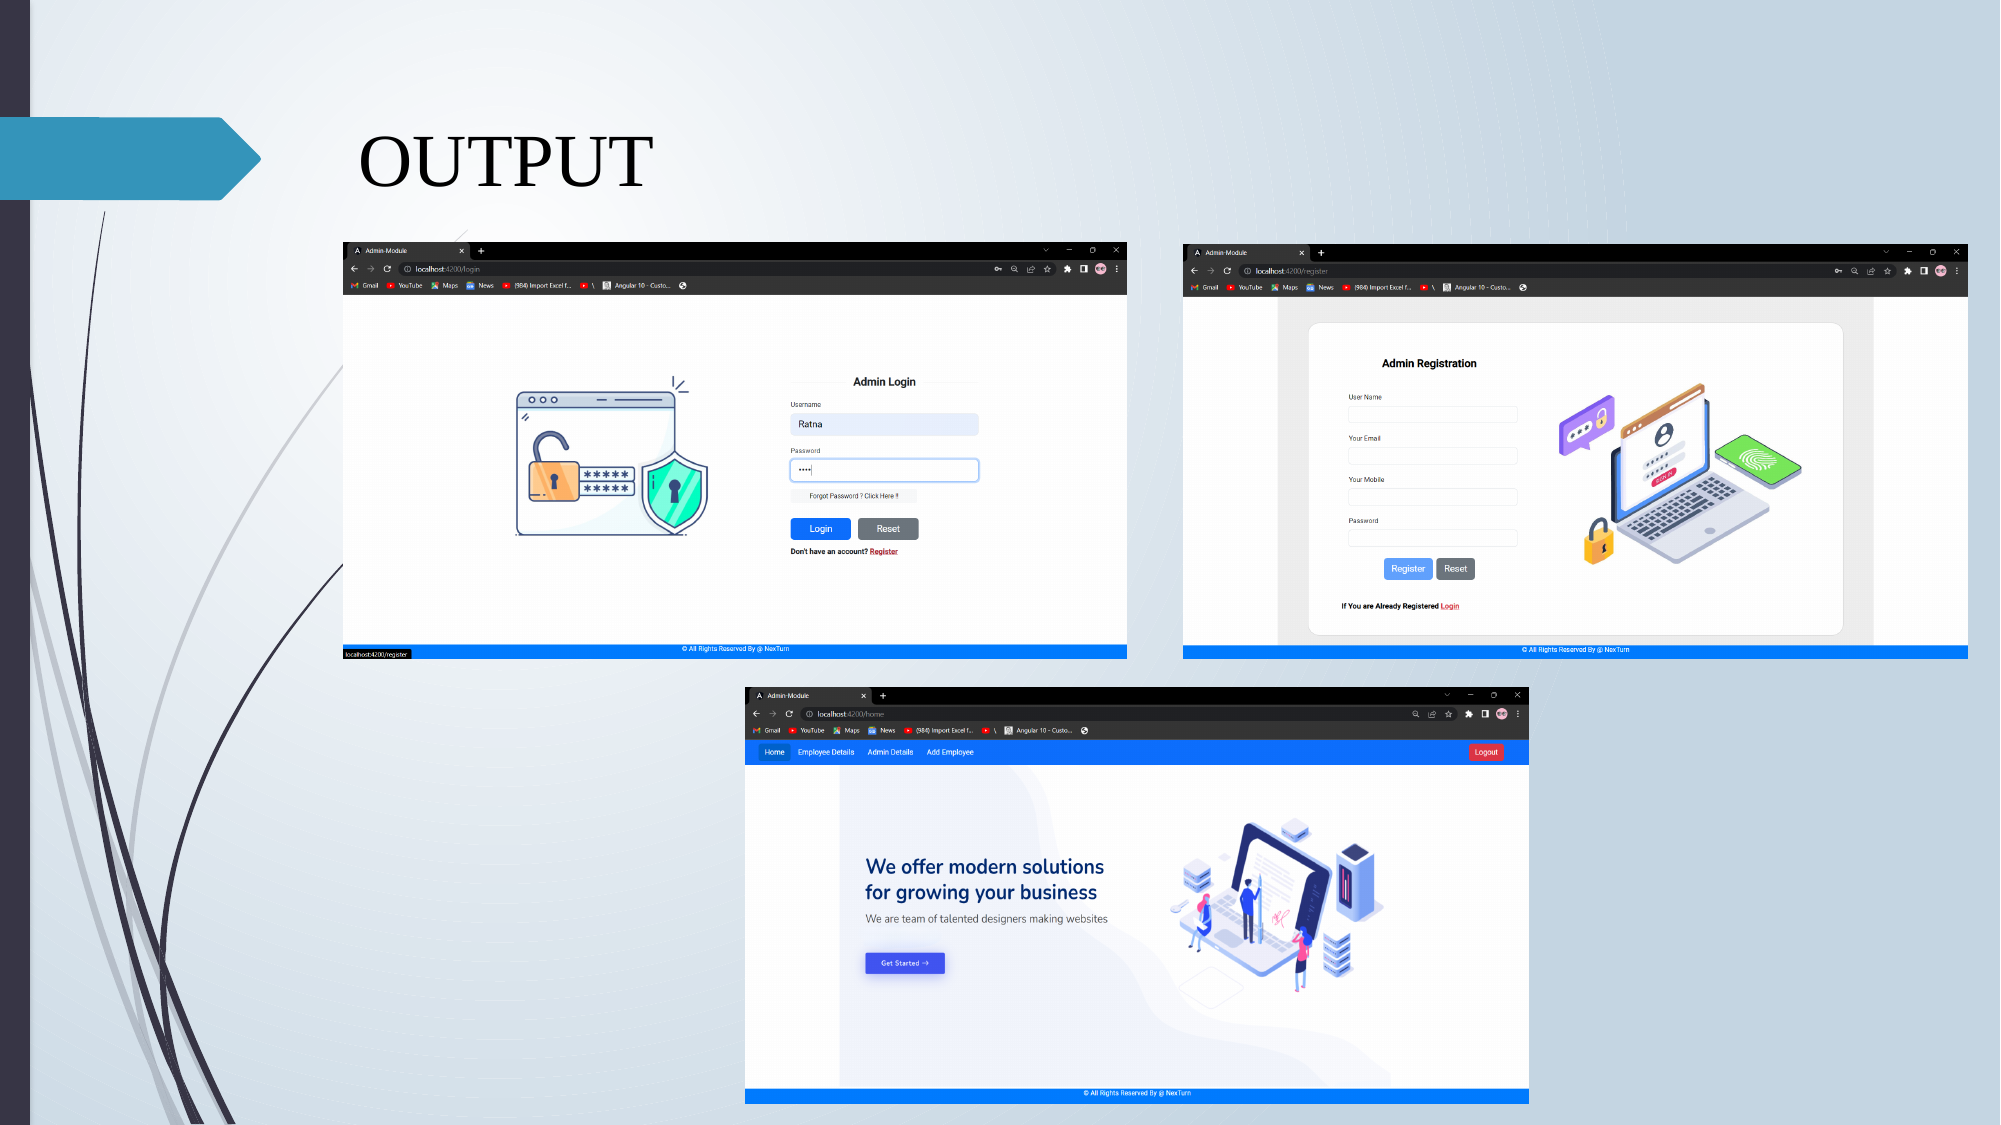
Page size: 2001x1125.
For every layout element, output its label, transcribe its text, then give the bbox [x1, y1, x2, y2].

picture [1183, 243, 1968, 659]
picture [343, 242, 1128, 659]
picture [745, 687, 1530, 1104]
text_box OUTPUT [343, 104, 1806, 315]
